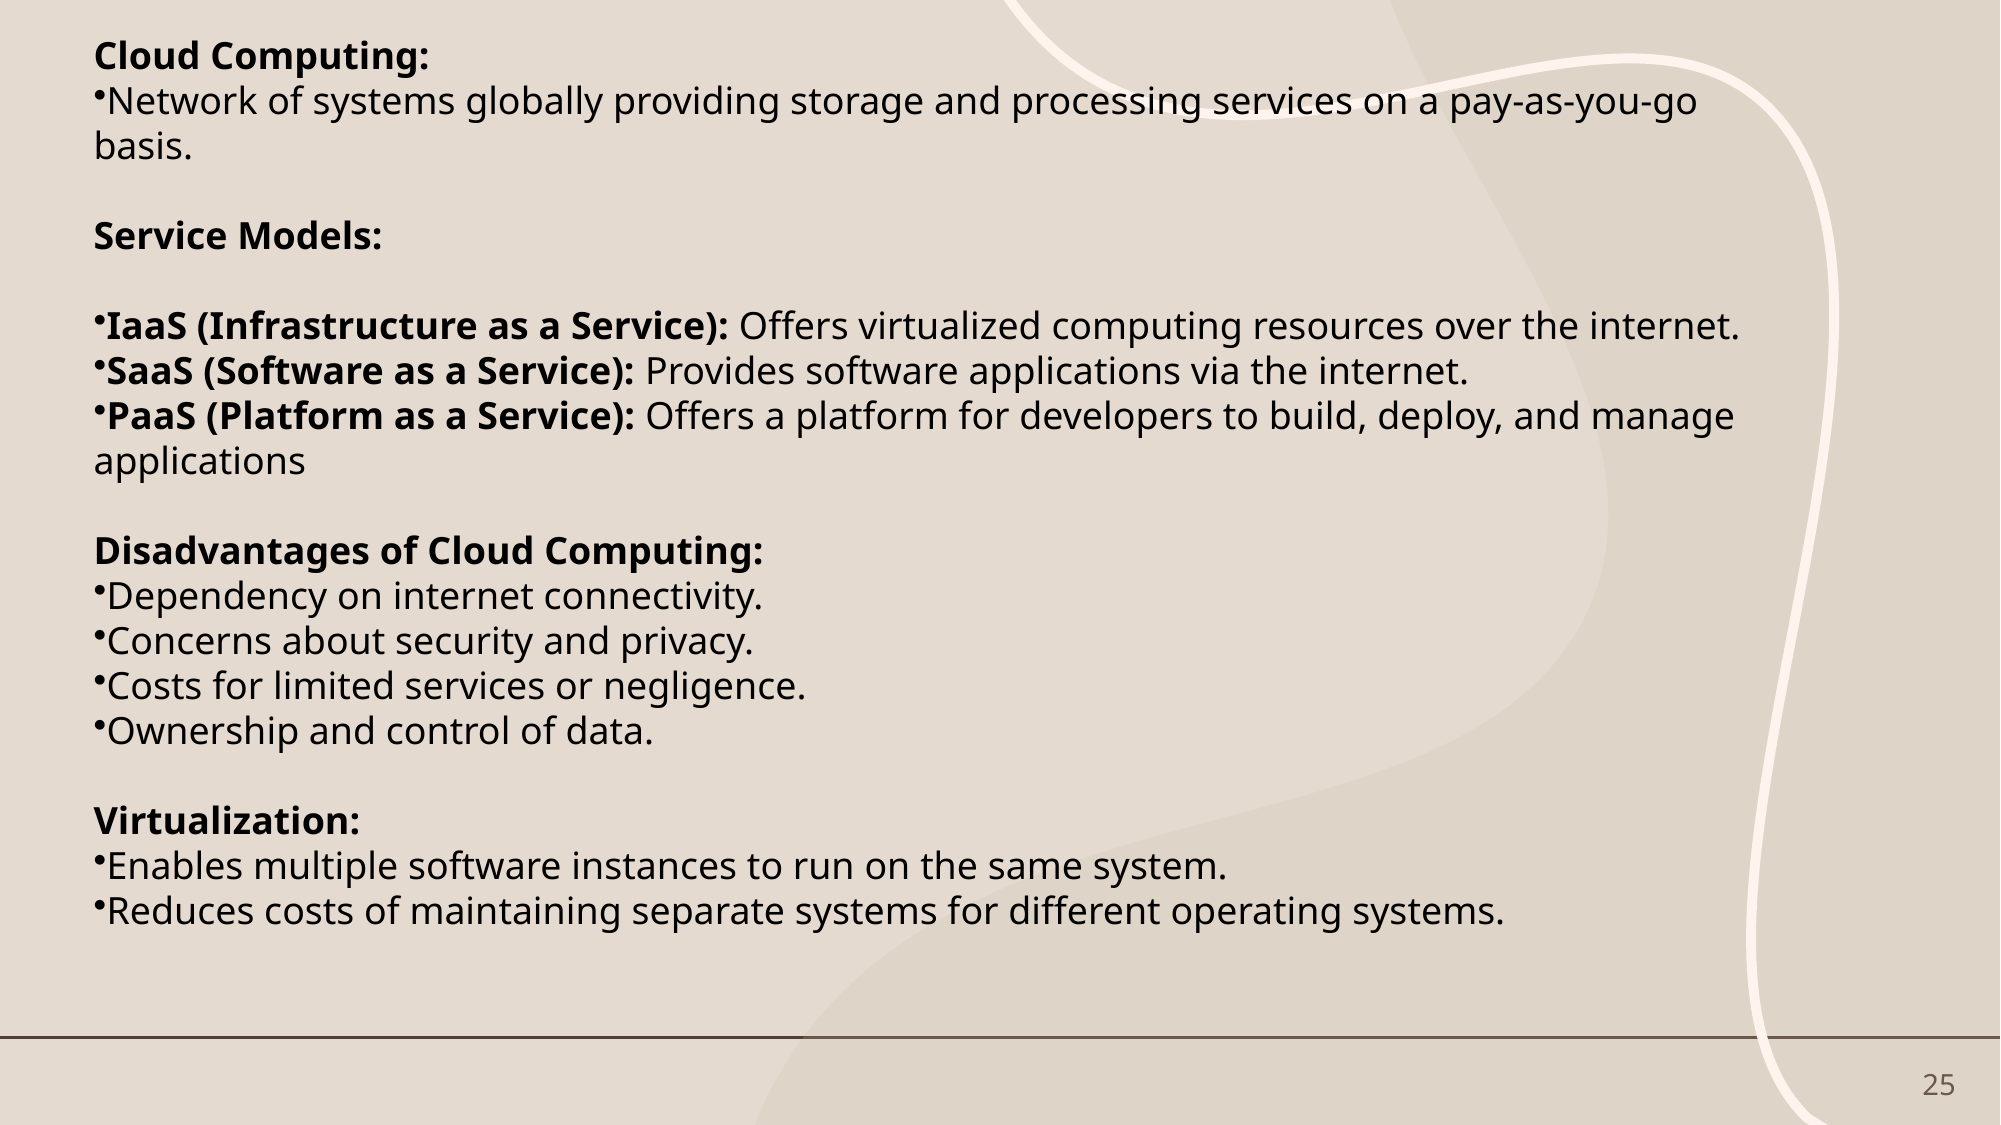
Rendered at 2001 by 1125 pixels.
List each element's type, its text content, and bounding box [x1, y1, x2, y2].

slide_number 25 [1808, 1060, 1971, 1112]
text_box Cloud Computing: Network of systems globally providing storage and processing services on a pay-as-you-go basis. Service Models: IaaS (Infrastructure as a Service): Offers virtualized computing resources over the internet. SaaS (Software as a Service): Provides software applications via the internet. PaaS (Platform as a Service): Offers a platform for developers to build, deploy, and manage applications Disadvantages of Cloud Computing: Dependency on internet connectivity. Concerns about security and privacy. Costs for limited services or negligence. Ownership and control of data. Virtualization: Enables multiple software instances to run on the same system. Reduces costs of maintaining separate systems for different operating systems. [93, 0, 1809, 1023]
